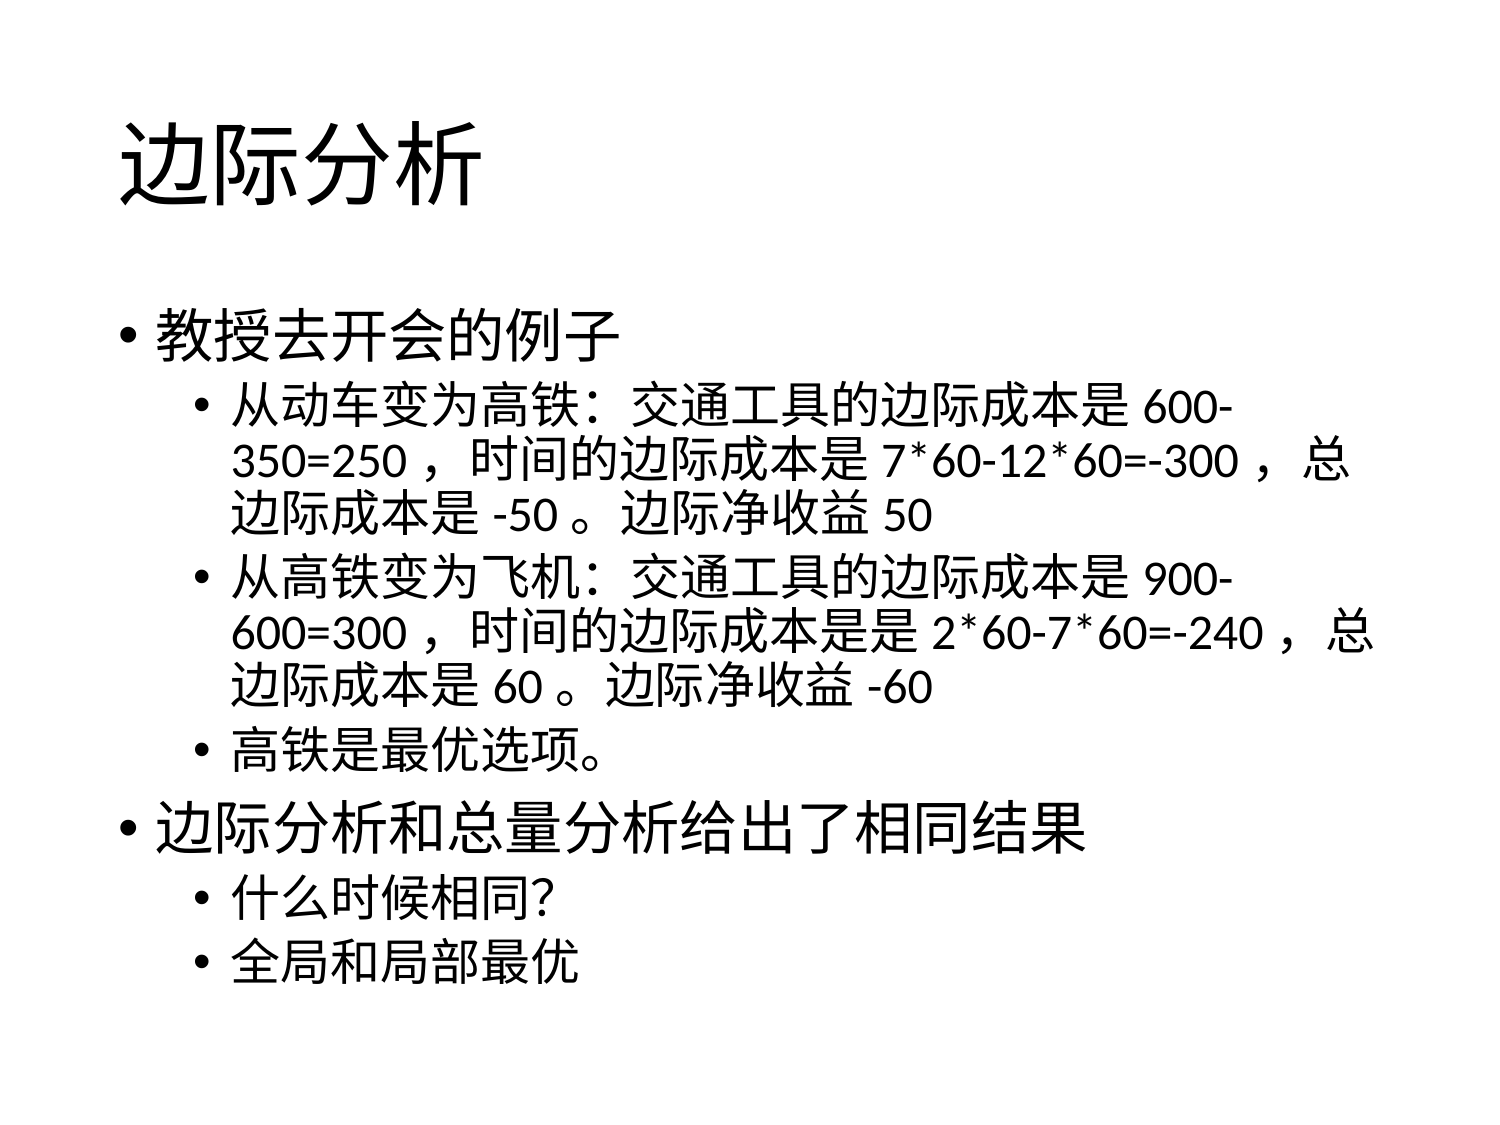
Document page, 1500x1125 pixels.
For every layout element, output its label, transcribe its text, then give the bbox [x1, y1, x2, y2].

list 教授去开会的例子 从动车变为高铁：交通工具的边际成本是600-350=250，时间的边际成本是7*60-12*60=-300，总边际成本是-50。边际净收益50 从高铁变为飞机：交通工具的边际成本是900-600=300，时间的边际成本是是2*60-7*60=-240，总边际成本是60。边际净收益-60 高铁是最优选项。 边际分析和总量分析给出了相同结果 什么时候相同？ 全局和局部最优 [103, 299, 1397, 1014]
title 边际分析 [103, 59, 1397, 278]
